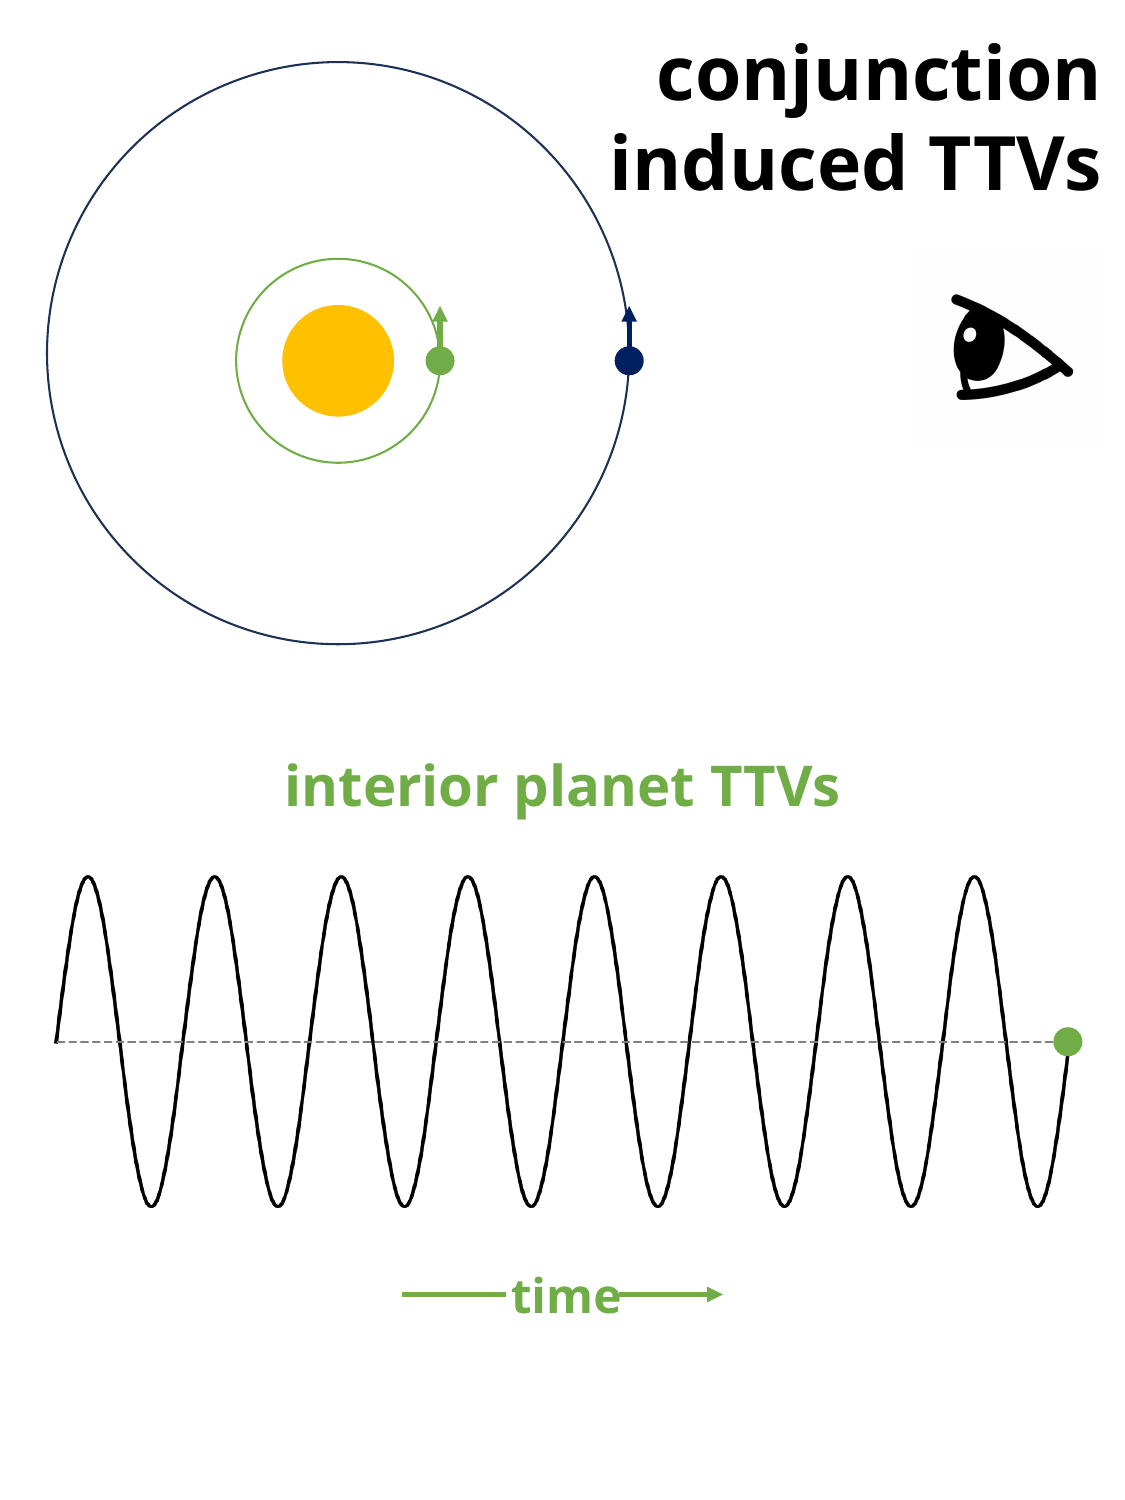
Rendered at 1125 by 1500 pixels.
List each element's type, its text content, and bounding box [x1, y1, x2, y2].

picture [910, 248, 1108, 446]
text_box conjunction induced TTVs [594, 18, 1117, 214]
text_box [0, 742, 1125, 1332]
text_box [47, 62, 643, 645]
